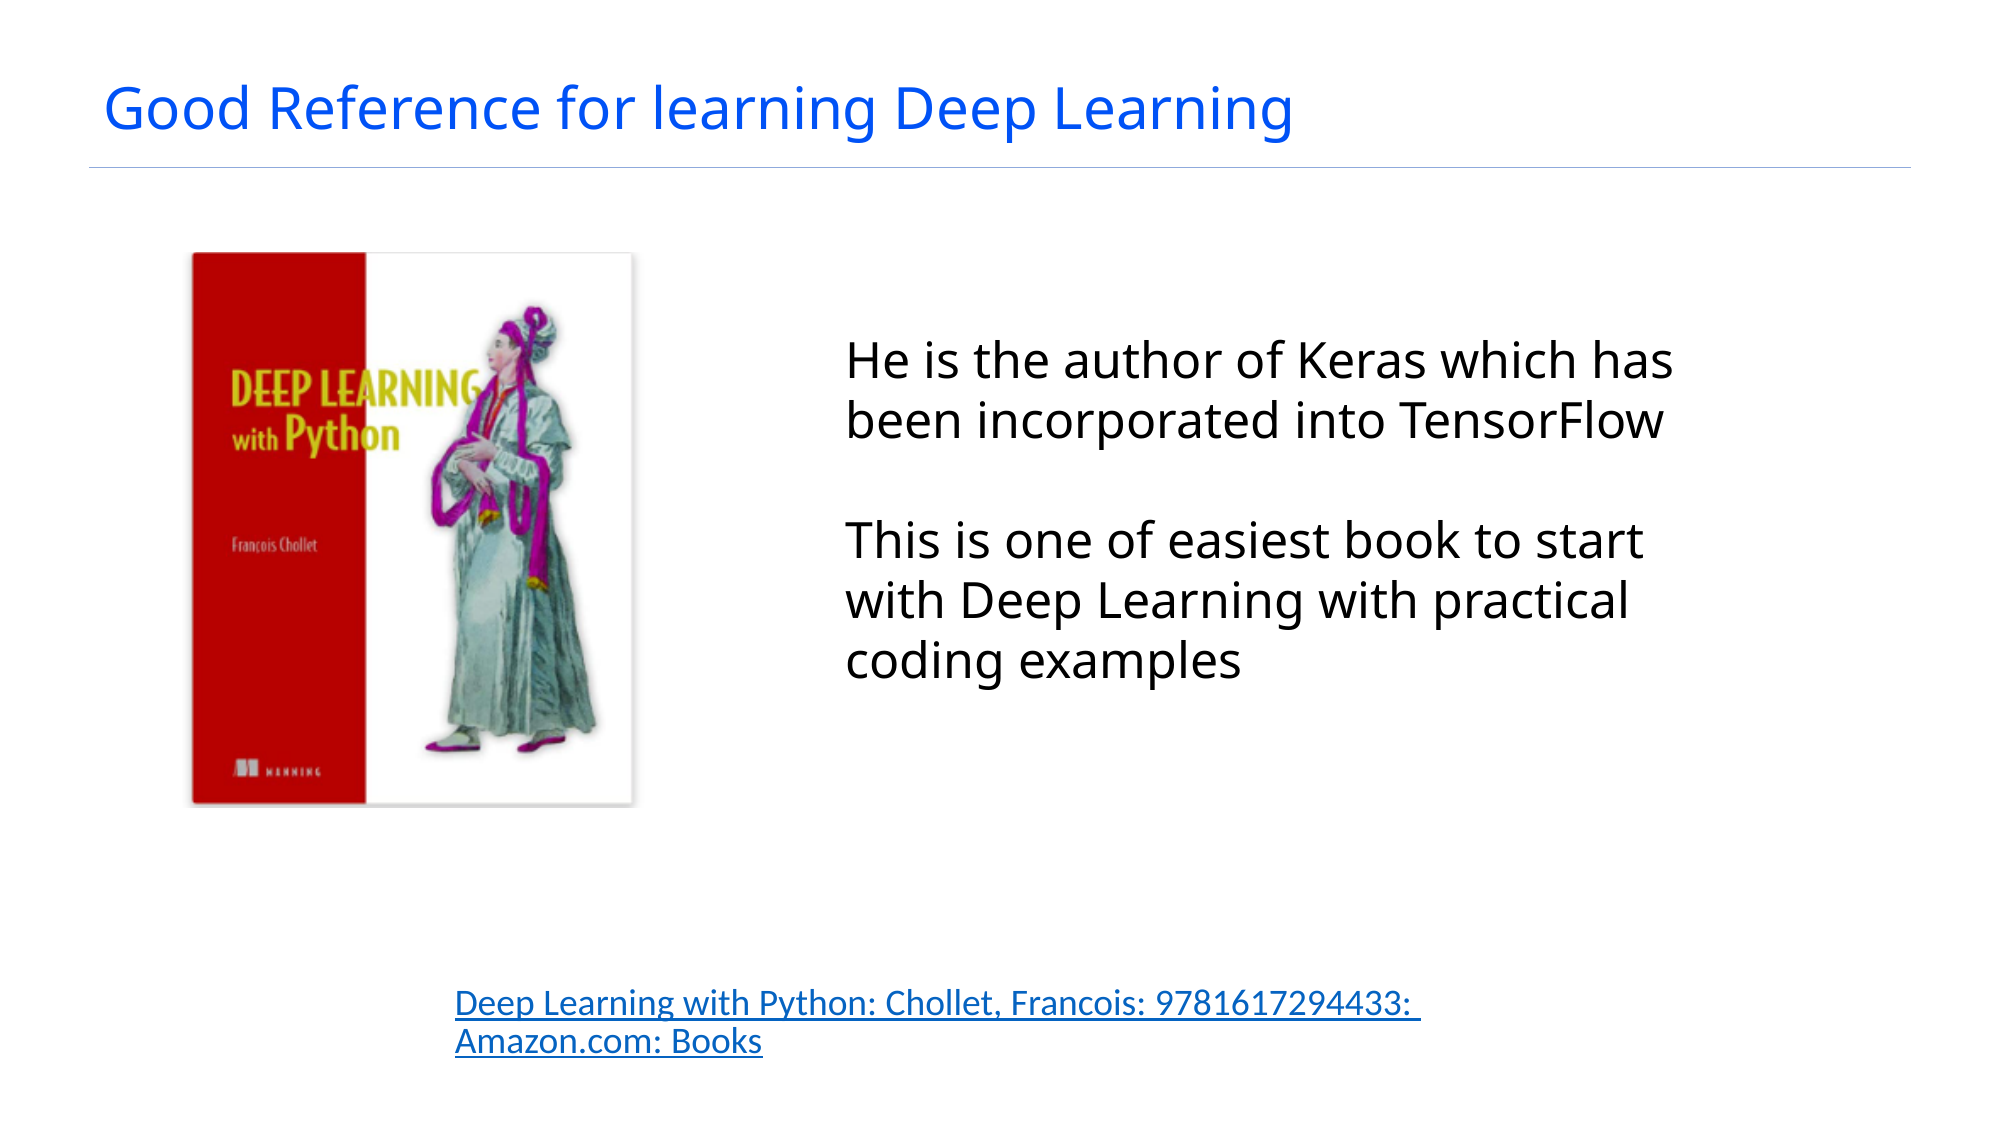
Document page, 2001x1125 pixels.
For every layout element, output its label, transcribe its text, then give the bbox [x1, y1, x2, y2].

title Good Reference for learning Deep Learning [88, 45, 1882, 151]
text_box Deep Learning with Python: Chollet, Francois: 9781617294433: Amazon.com: Books [440, 970, 1440, 1031]
text_box He is the author of Keras which has been incorporated into TensorFlow This is one of easiest book to start with Deep Learning with practical coding examples [830, 321, 1722, 741]
picture [182, 252, 645, 808]
